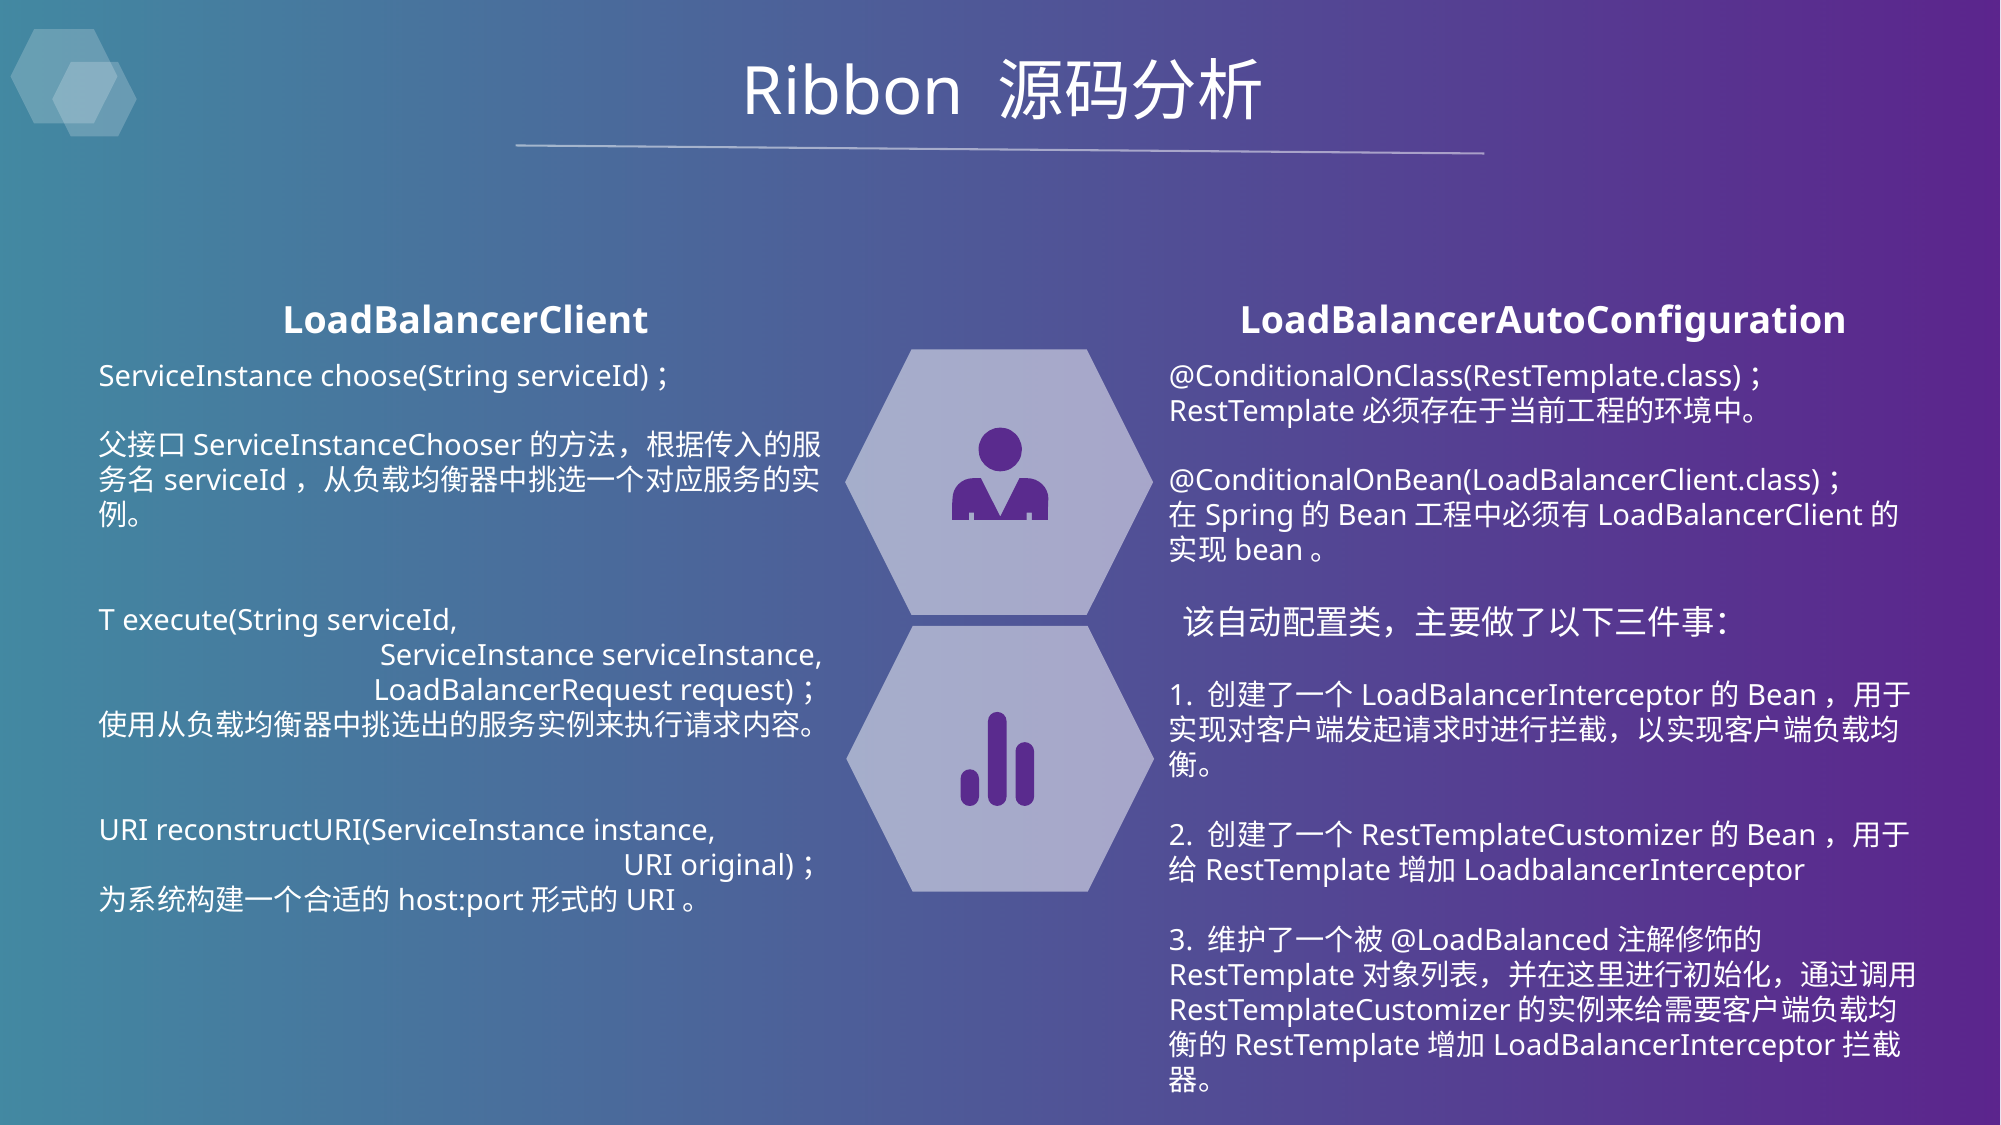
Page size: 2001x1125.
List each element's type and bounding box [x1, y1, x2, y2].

text_box [960, 711, 1035, 807]
text_box [10, 28, 1996, 154]
text_box [1153, 288, 1934, 1042]
text_box [951, 427, 1049, 521]
text_box [852, 349, 1148, 615]
text_box [83, 288, 847, 966]
text_box [852, 625, 1148, 892]
picture [0, 0, 2001, 1125]
